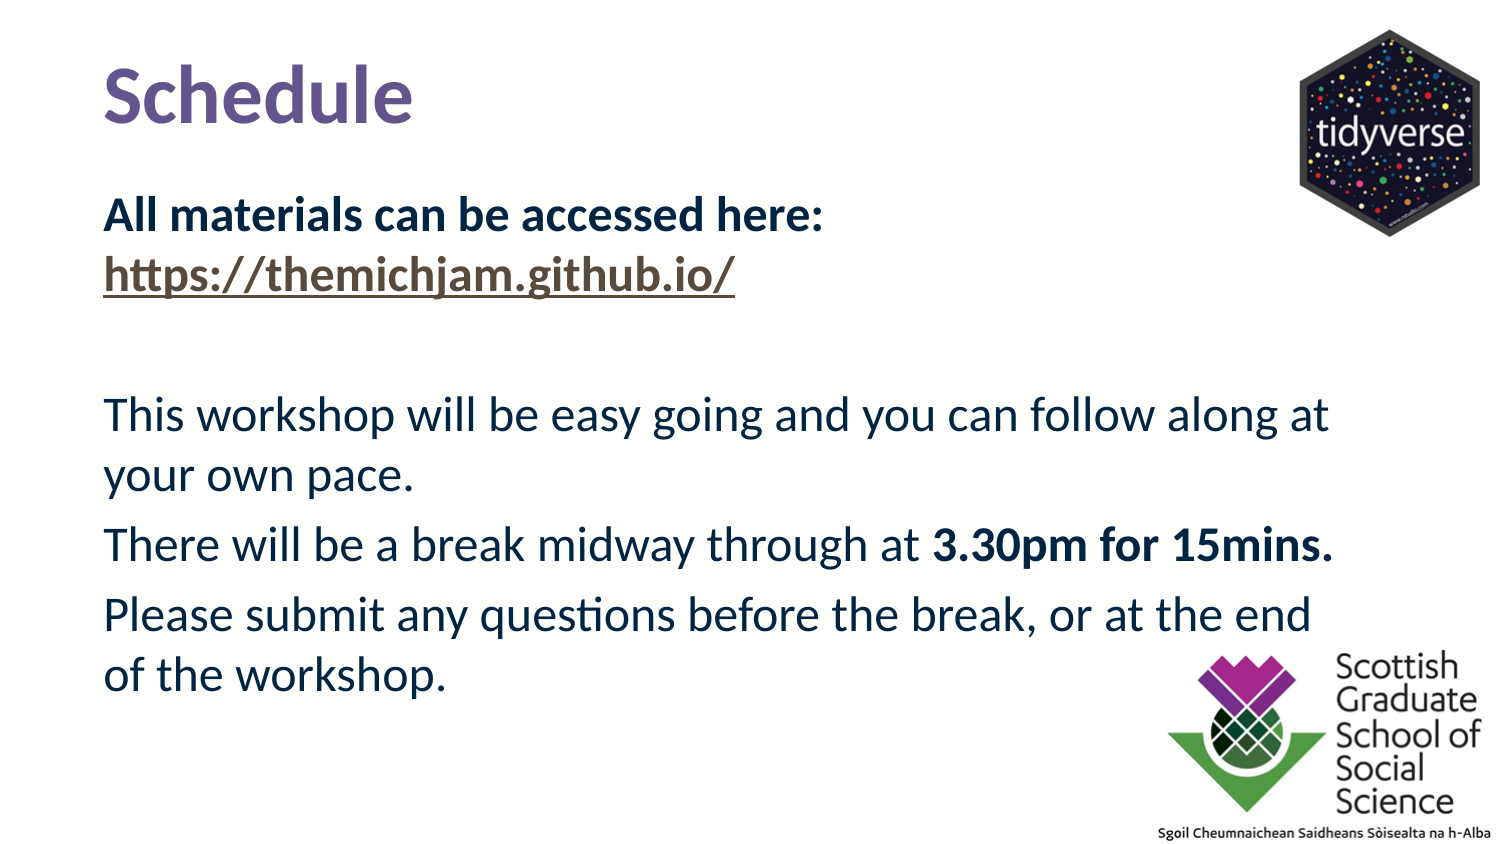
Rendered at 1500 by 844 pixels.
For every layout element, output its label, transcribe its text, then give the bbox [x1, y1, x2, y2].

title Schedule [88, 43, 703, 127]
picture [1149, 647, 1500, 844]
list All materials can be accessed here: https://themichjam.github.io/ This workshop will be easy going and you can follow along at your own pace. There will be a break midway through at 3.30pm for 15mins. Please submit any questions before the break, or at the end of the workshop. [88, 173, 1376, 706]
picture [1280, 0, 1500, 269]
